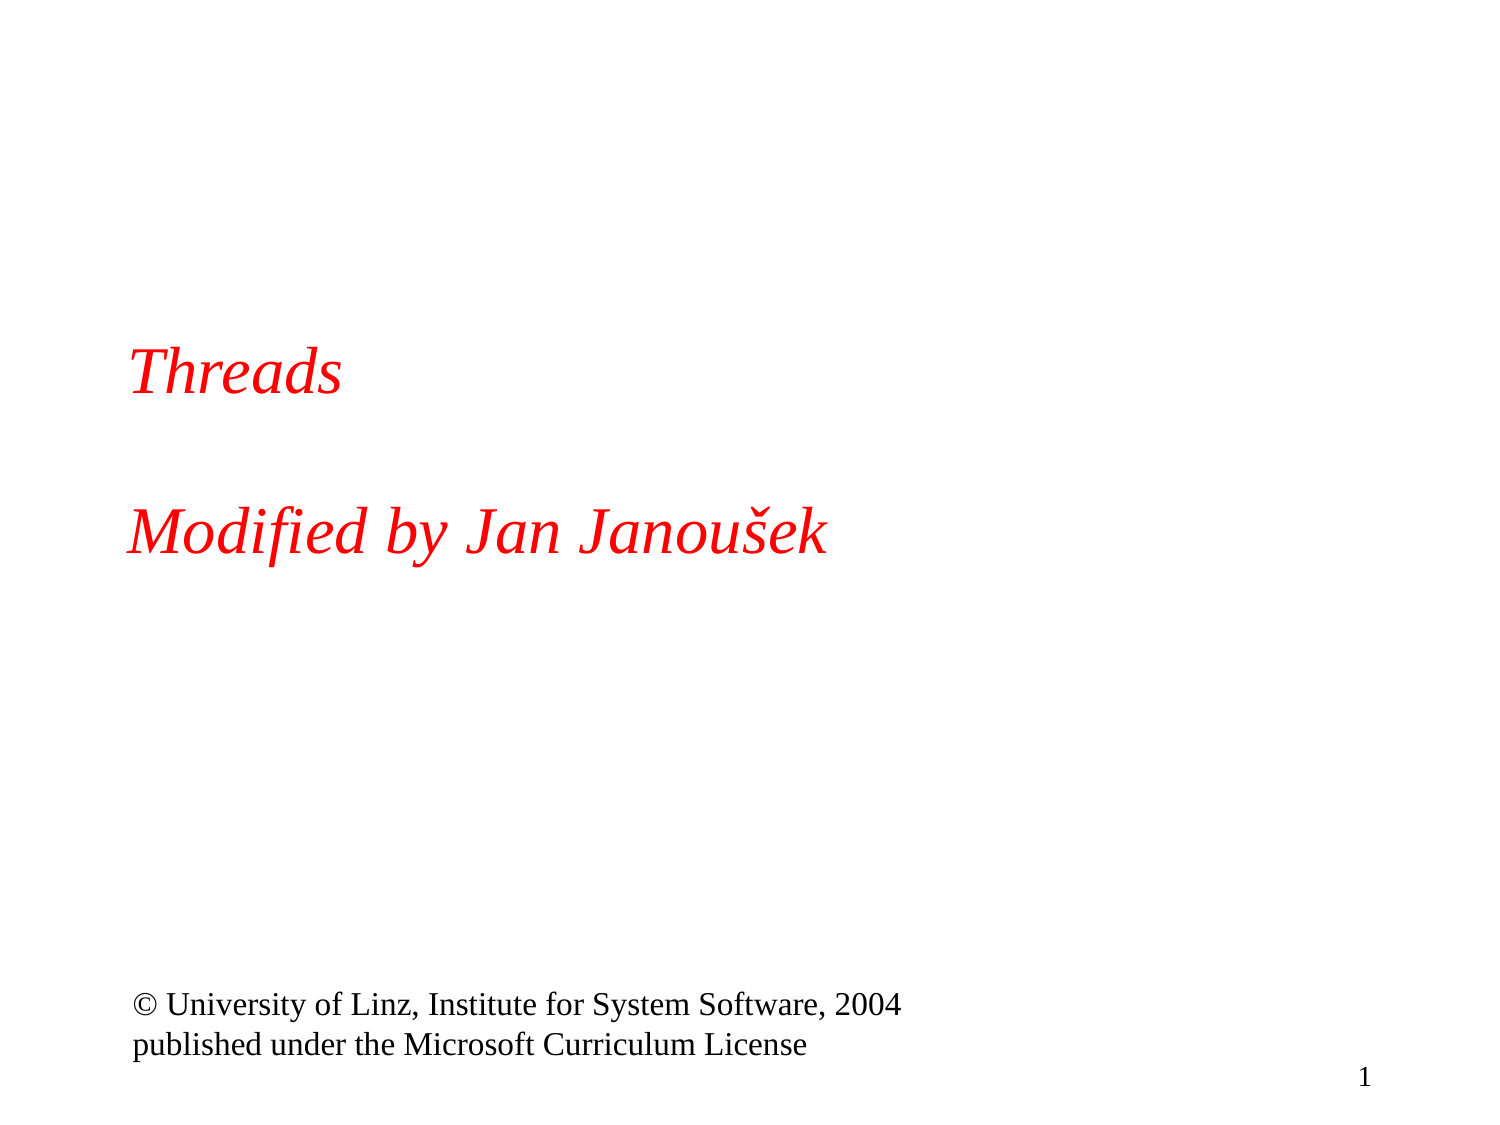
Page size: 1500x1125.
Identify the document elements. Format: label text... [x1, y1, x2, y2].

text_box © University of Linz, Institute for System Software, 2004 published under the Microsoft Curriculum License [117, 975, 918, 1070]
title Threads Modified by Jan Janoušek [112, 287, 1388, 606]
slide_number 1 [1074, 1050, 1388, 1100]
